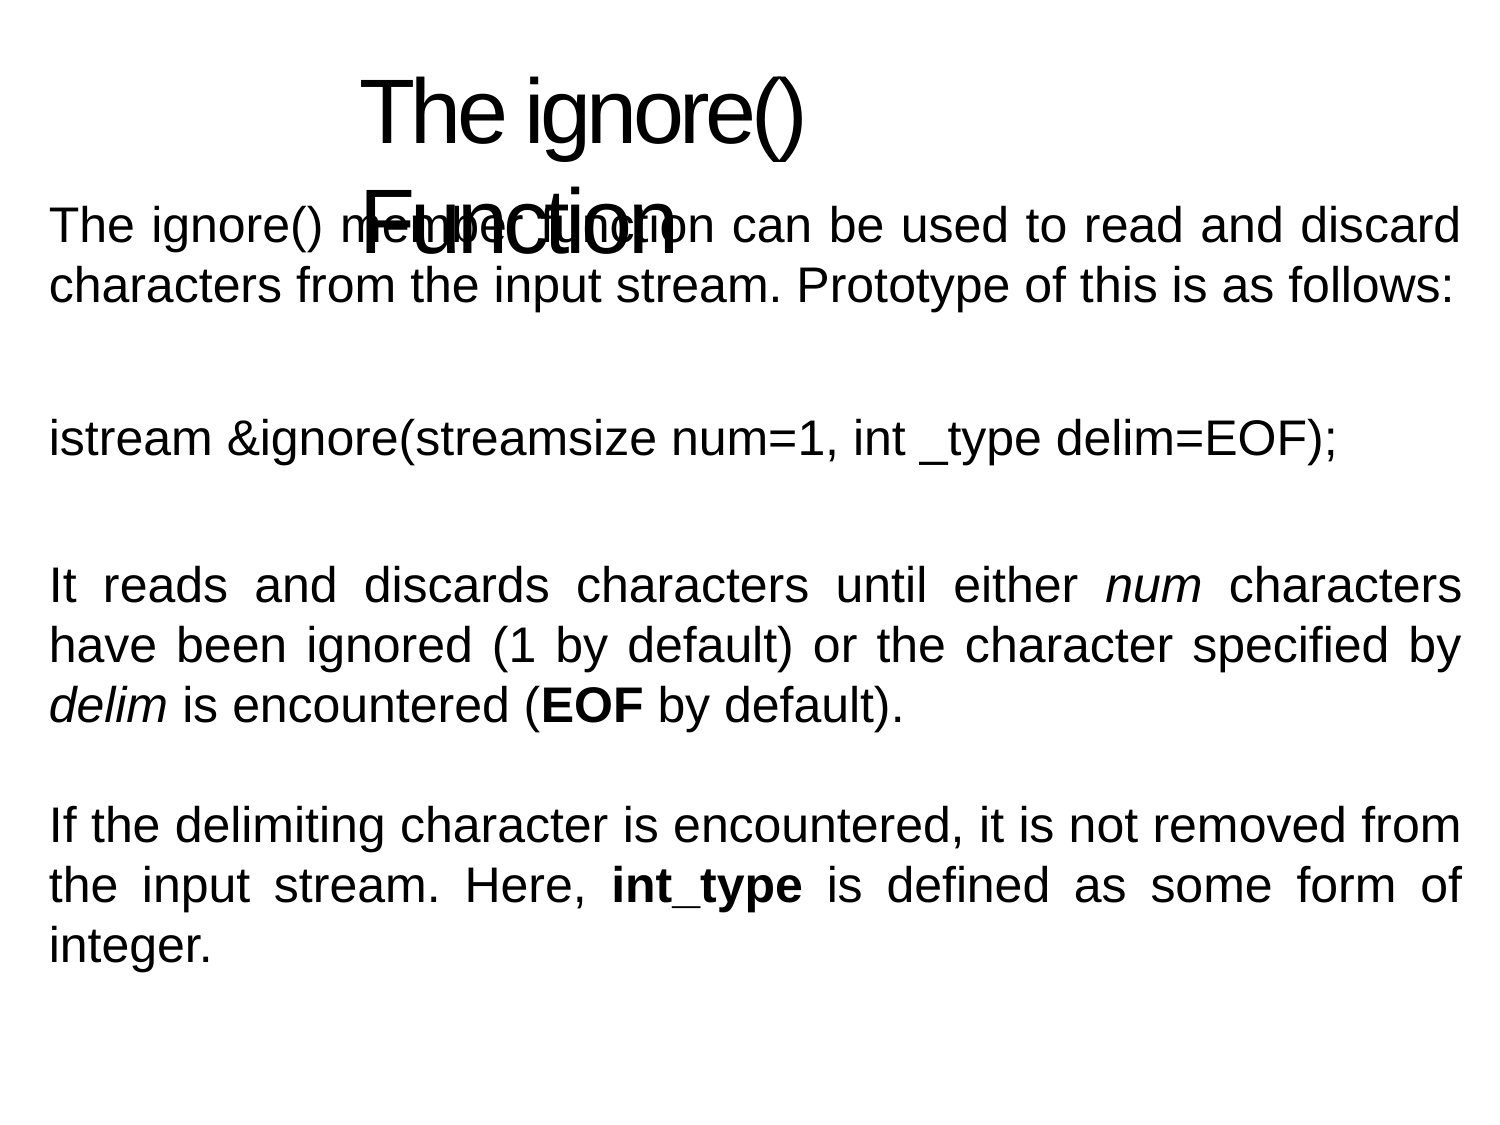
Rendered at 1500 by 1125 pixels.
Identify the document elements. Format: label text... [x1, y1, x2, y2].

text_box The ignore() member function can be used to read and discard characters from the input stream. Prototype of this is as follows: istream &ignore(streamsize num=1, int _type delim=EOF); It reads and discards characters until either num characters have been ignored (1 by default) or the character specified by delim is encountered (EOF by default). If the delimiting character is encountered, it is not removed from the input stream. Here, int_type is defined as some form of integer. [49, 176, 1463, 973]
title The ignore() Function [357, 49, 1142, 176]
